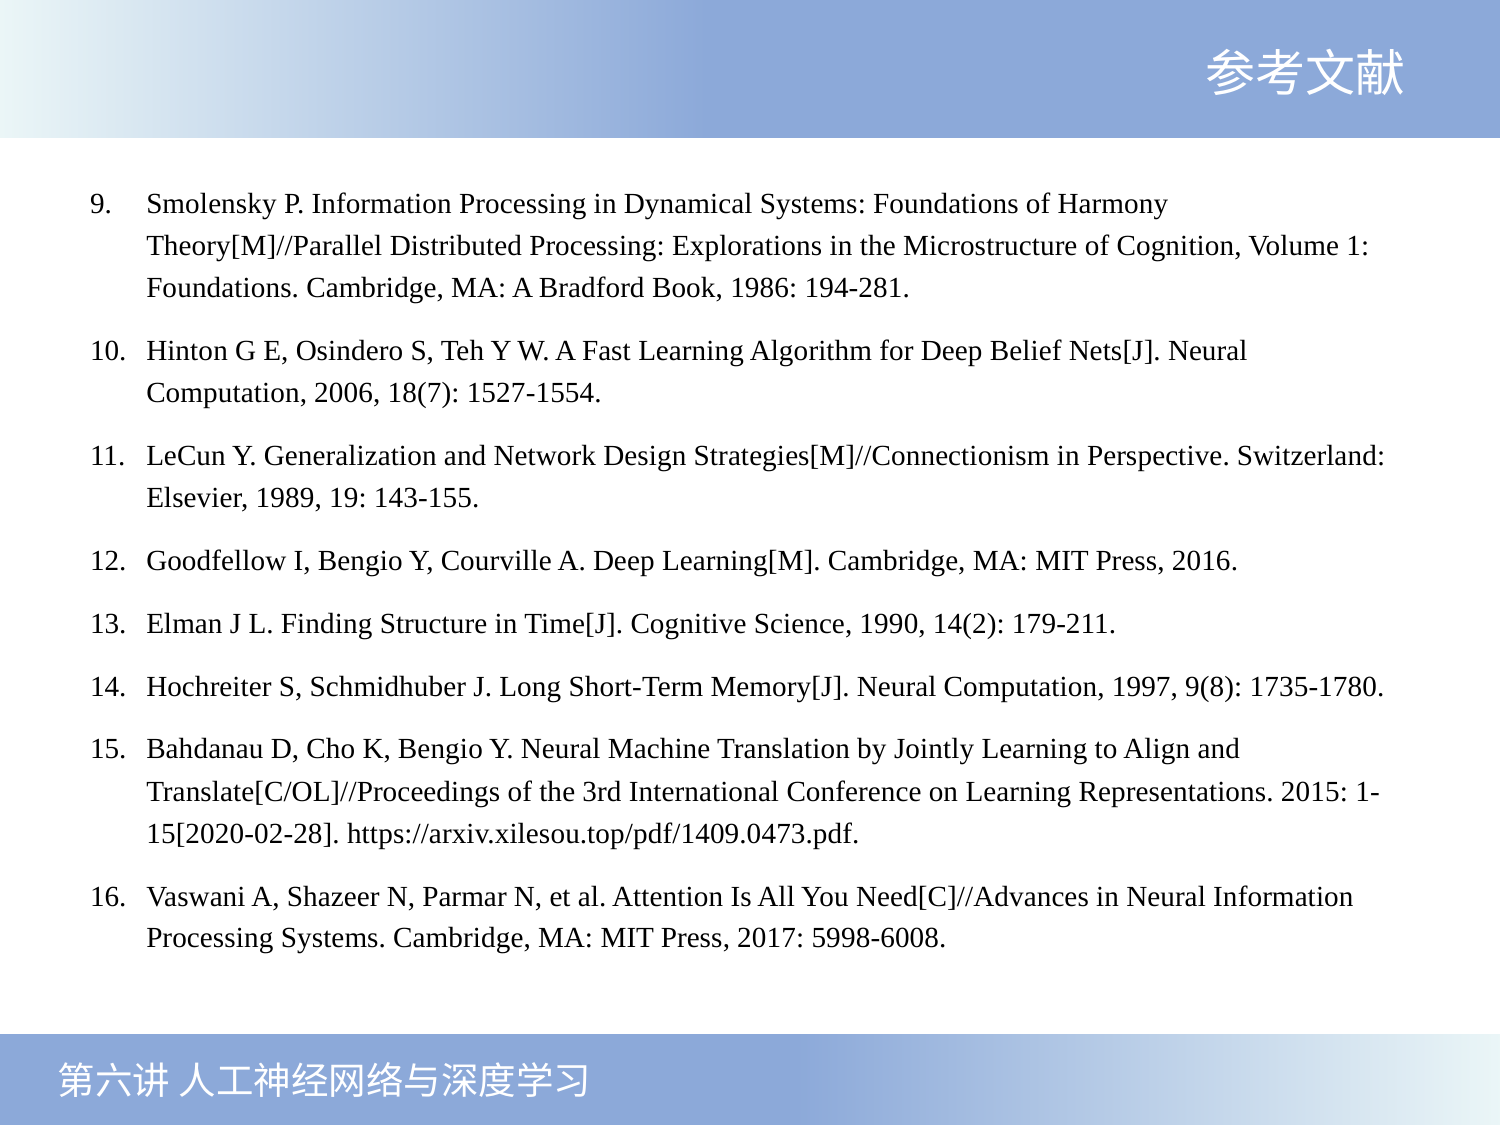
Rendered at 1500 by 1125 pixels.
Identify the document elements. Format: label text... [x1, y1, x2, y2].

text_box 参考文献 [1139, 18, 1471, 125]
text_box 第六讲 人工神经网络与深度学习 [0, 1034, 1500, 1125]
text_box [0, 0, 1500, 138]
list Smolensky P. Information Processing in Dynamical Systems: Foundations of Harmony Theory[M]//Parallel Distributed Processing: Explorations in the Microstructure of Cognition, Volume 1: Foundations. Cambridge, MA: A Bradford Book, 1986: 194-281. Hinton G E, Osindero S, Teh Y W. A Fast Learning Algorithm for Deep Belief Nets[J]. Neural Computation, 2006, 18(7): 1527-1554. LeCun Y. Generalization and Network Design Strategies[M]//Connectionism in Perspective. Switzerland: Elsevier, 1989, 19: 143-155. Goodfellow I, Bengio Y, Courville A. Deep Learning[M]. Cambridge, MA: MIT Press, 2016. Elman J L. Finding Structure in Time[J]. Cognitive Science, 1990, 14(2): 179-211. Hochreiter S, Schmidhuber J. Long Short-Term Memory[J]. Neural Computation, 1997, 9(8): 1735-1780. Bahdanau D, Cho K, Bengio Y. Neural Machine Translation by Jointly Learning to Align and Translate[C/OL]//Proceedings of the 3rd International Conference on Learning Representations. 2015: 1-15[2020-02-28]. https://arxiv.xilesou.top/pdf/1409.0473.pdf. Vaswani A, Shazeer N, Parmar N, et al. Attention Is All You Need[C]//Advances in Neural Information Processing Systems. Cambridge, MA: MIT Press, 2017: 5998-6008. [75, 169, 1425, 1032]
